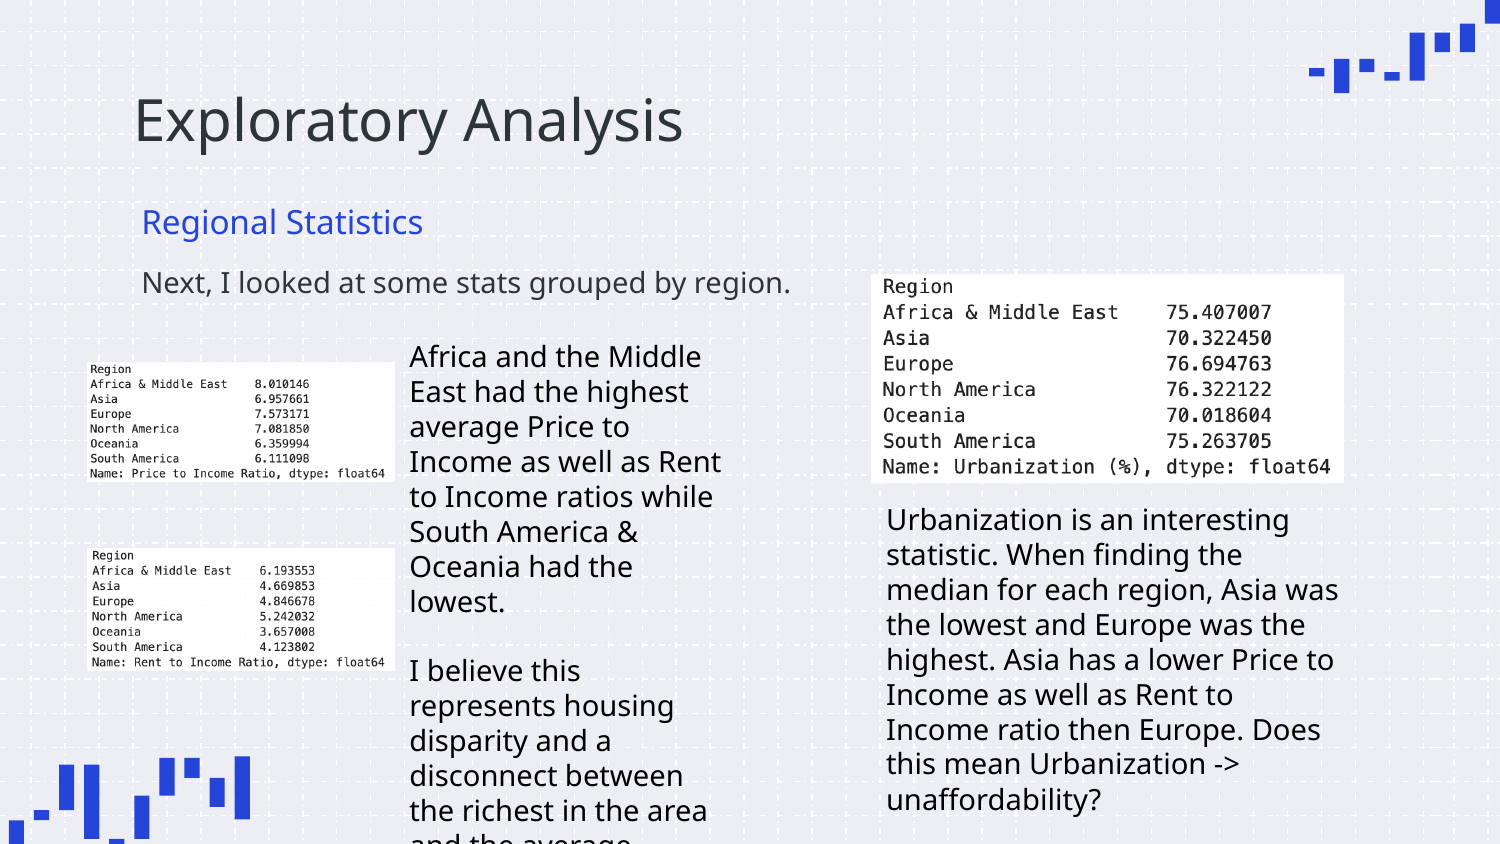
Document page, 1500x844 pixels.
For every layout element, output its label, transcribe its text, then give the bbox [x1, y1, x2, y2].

subtitle Next, I looked at some stats grouped by region. [126, 243, 1413, 350]
picture [870, 274, 1344, 483]
picture [87, 361, 395, 482]
text_box Urbanization is an interesting statistic. When finding the median for each region, Asia was the lowest and Europe was the highest. Asia has a lower Price to Income as well as Rent to Income ratio then Europe. Does this mean Urbanization -> unaffordability? [871, 493, 1359, 824]
picture [87, 548, 395, 671]
text_box Africa and the Middle East had the highest average Price to Income as well as Rent to Income ratios while South America & Oceania had the lowest. I believe this represents housing disparity and a disconnect between the richest in the area and the average person. [394, 330, 740, 844]
title Exploratory Analysis [118, 68, 1382, 162]
subtitle Regional Statistics [126, 161, 677, 256]
